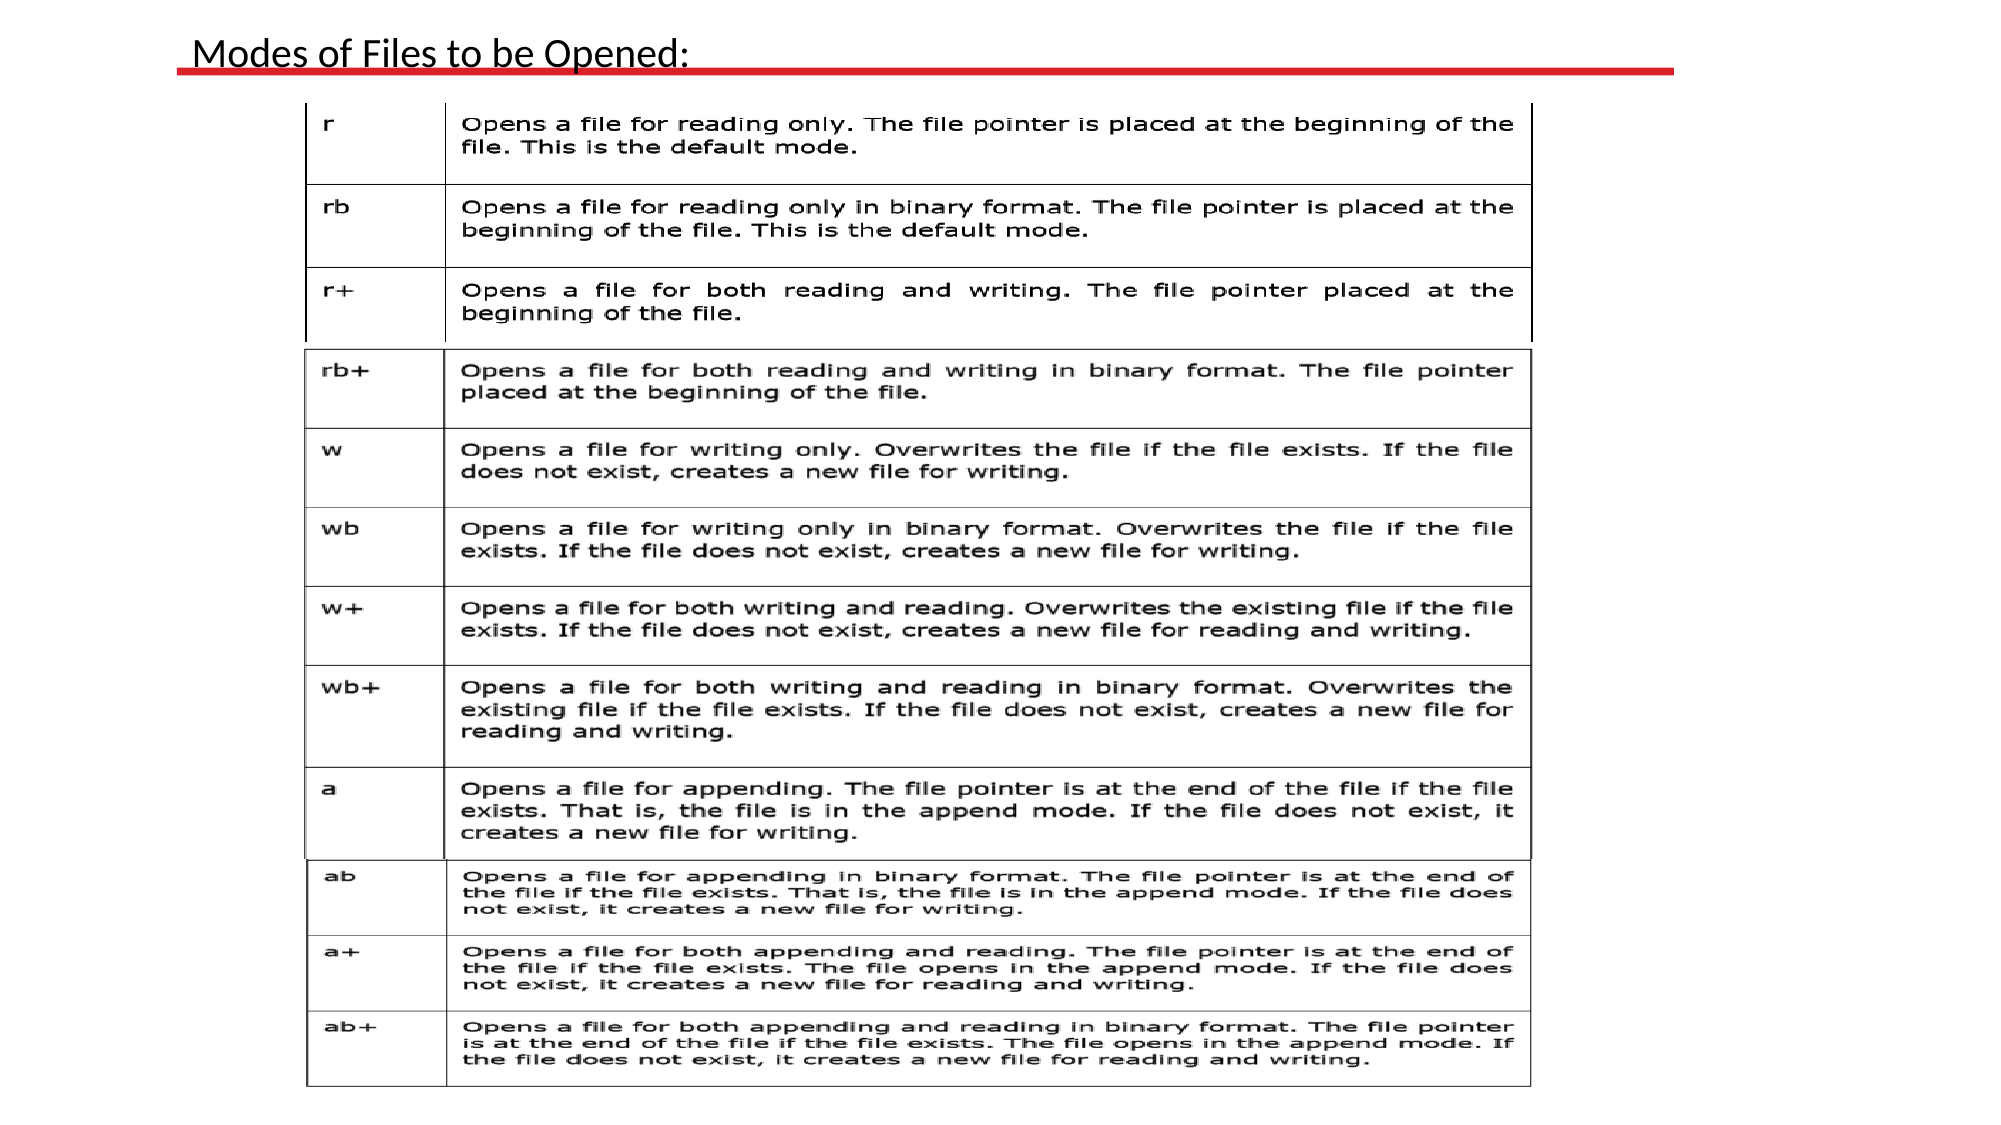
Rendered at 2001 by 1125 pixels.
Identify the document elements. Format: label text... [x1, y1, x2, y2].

picture [300, 103, 1542, 1088]
text_box Modes of Files to be Opened: [176, 18, 1459, 174]
